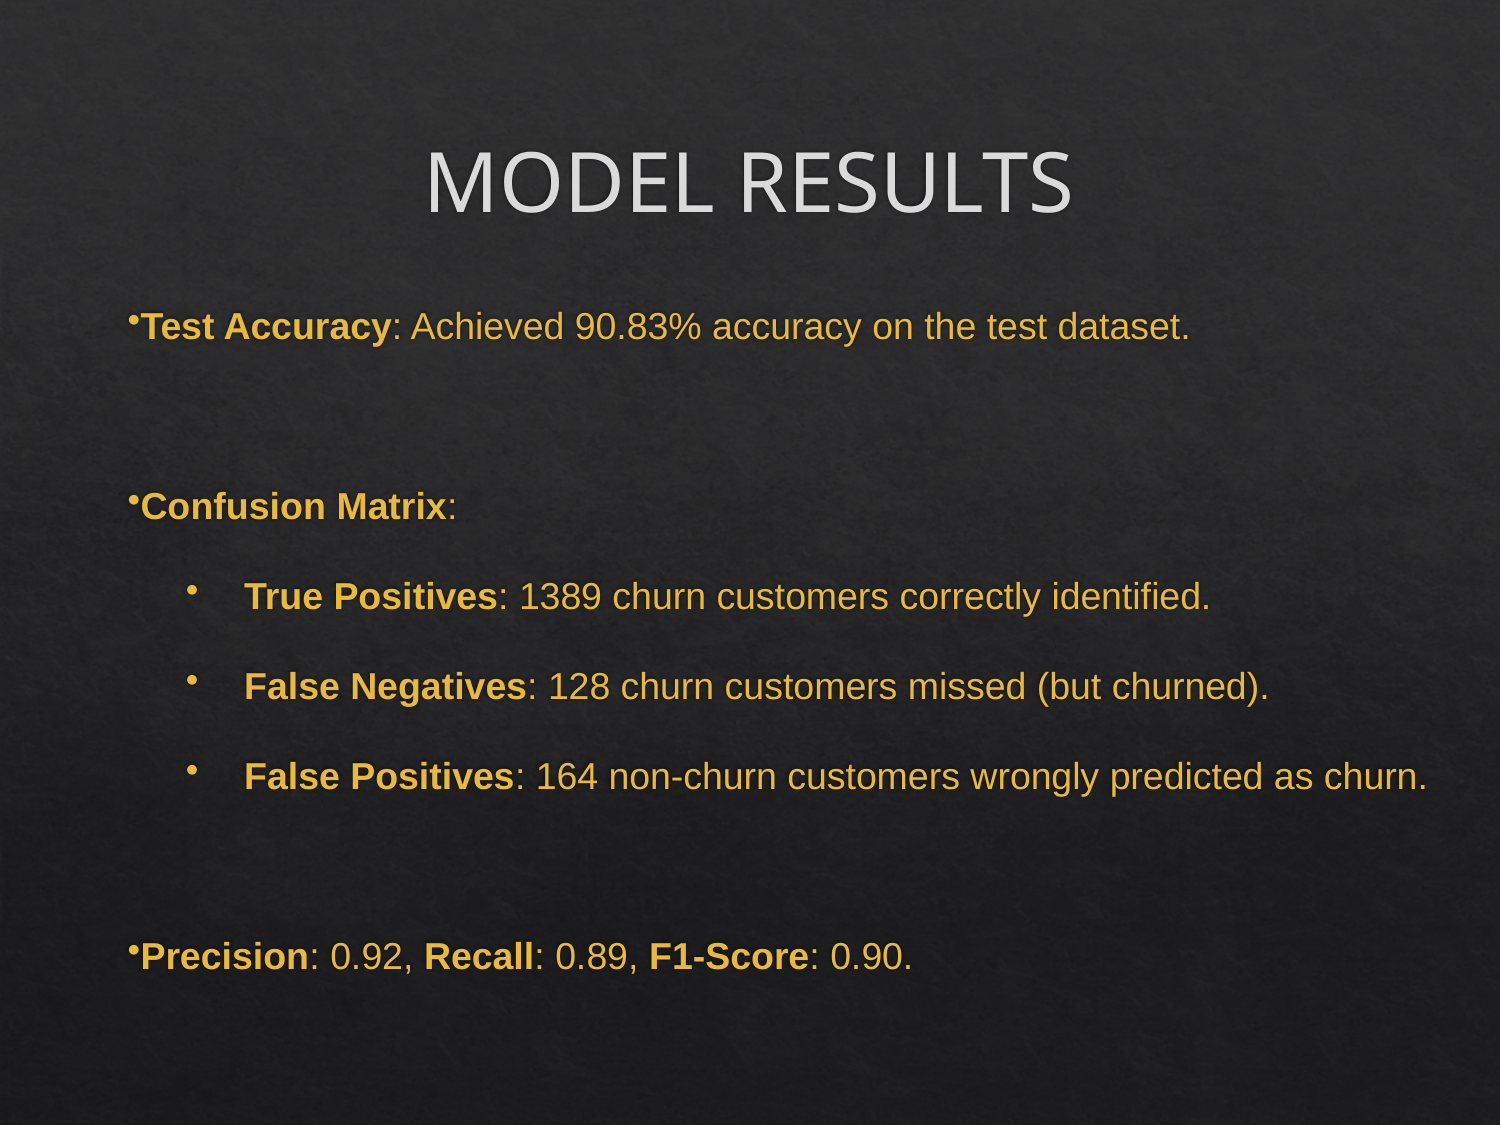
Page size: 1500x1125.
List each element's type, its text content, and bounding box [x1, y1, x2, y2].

title MODEL RESULTS [112, 99, 1387, 246]
list Test Accuracy: Achieved 90.83% accuracy on the test dataset. Confusion Matrix: True Positives: 1389 churn customers correctly identified. False Negatives: 128 churn customers missed (but churned). False Positives: 164 non-churn customers wrongly predicted as churn. Precision: 0.92, Recall: 0.89, F1-Score: 0.90. [112, 249, 1458, 985]
